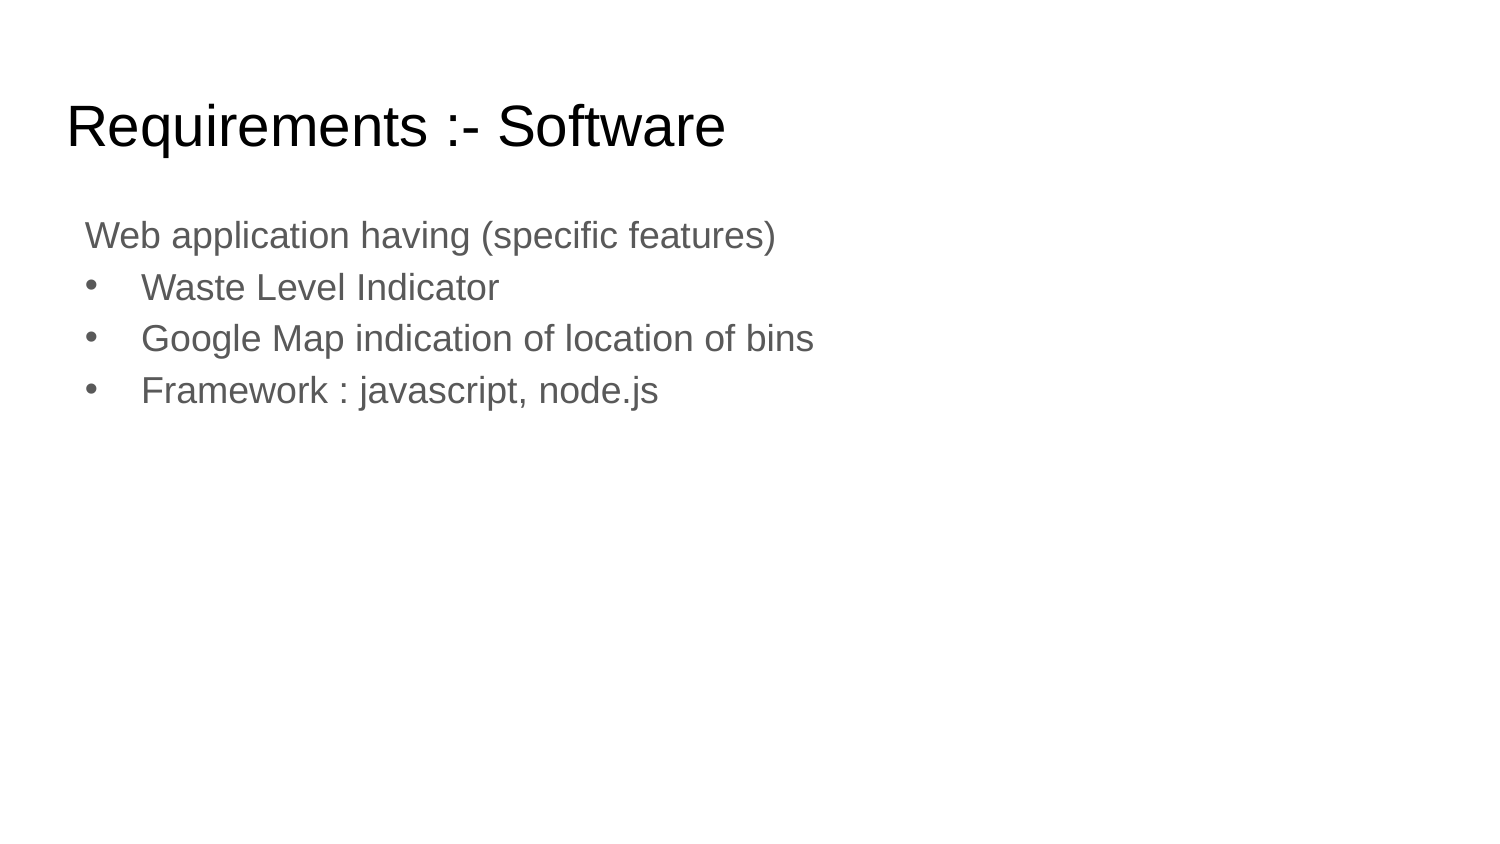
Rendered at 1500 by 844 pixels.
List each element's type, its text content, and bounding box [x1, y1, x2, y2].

list Web application having (specific features) Waste Level Indicator Google Map indication of location of bins Framework : javascript, node.js [51, 189, 1449, 750]
title Requirements :- Software [51, 72, 1449, 167]
